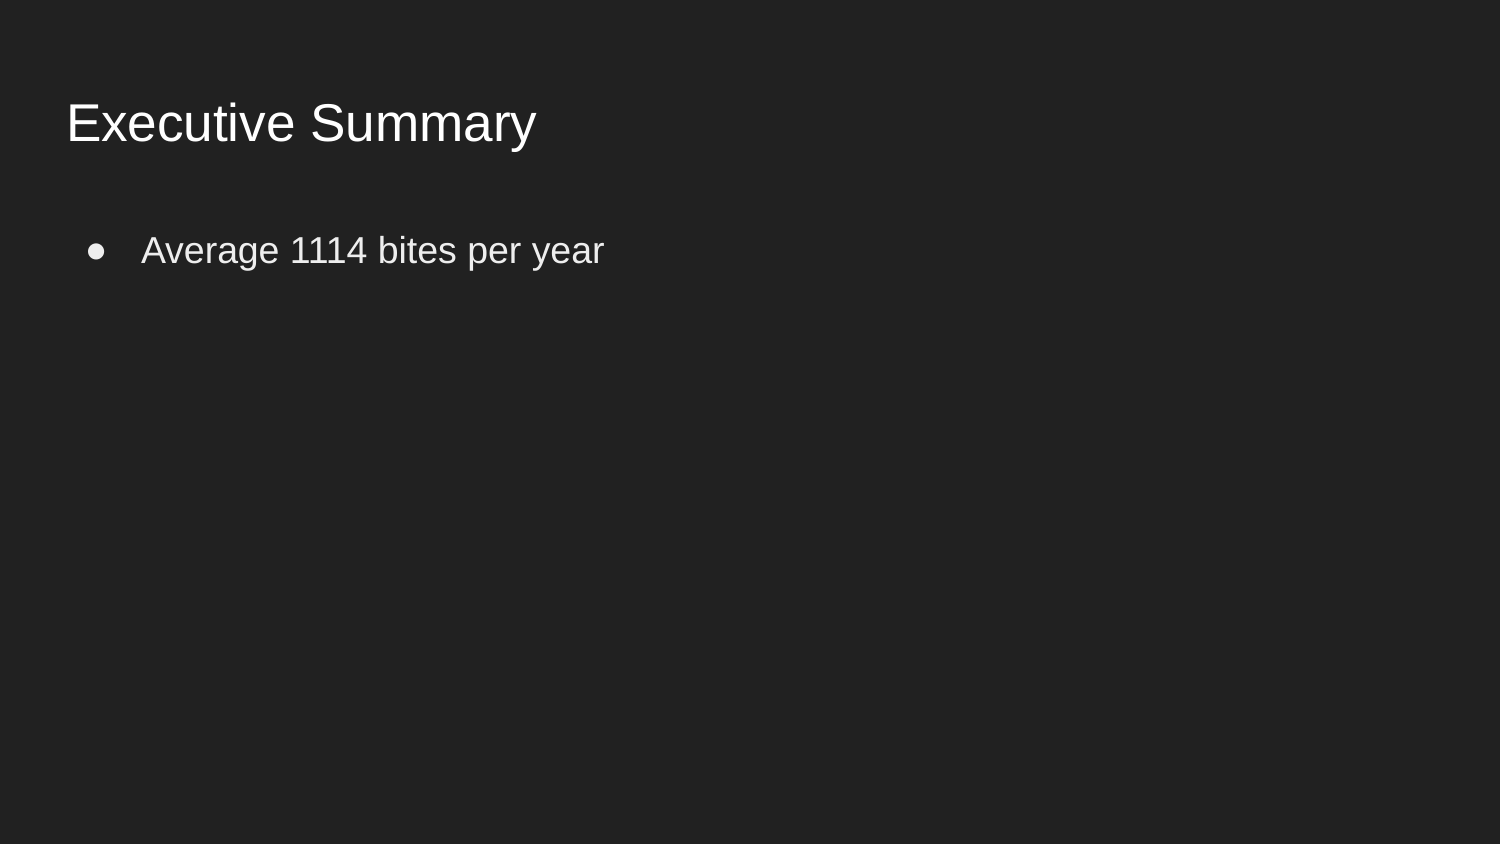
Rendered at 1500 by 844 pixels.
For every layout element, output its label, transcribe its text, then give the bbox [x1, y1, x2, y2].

list Average 1114 bites per year [51, 189, 1449, 750]
title Executive Summary [51, 72, 1449, 167]
